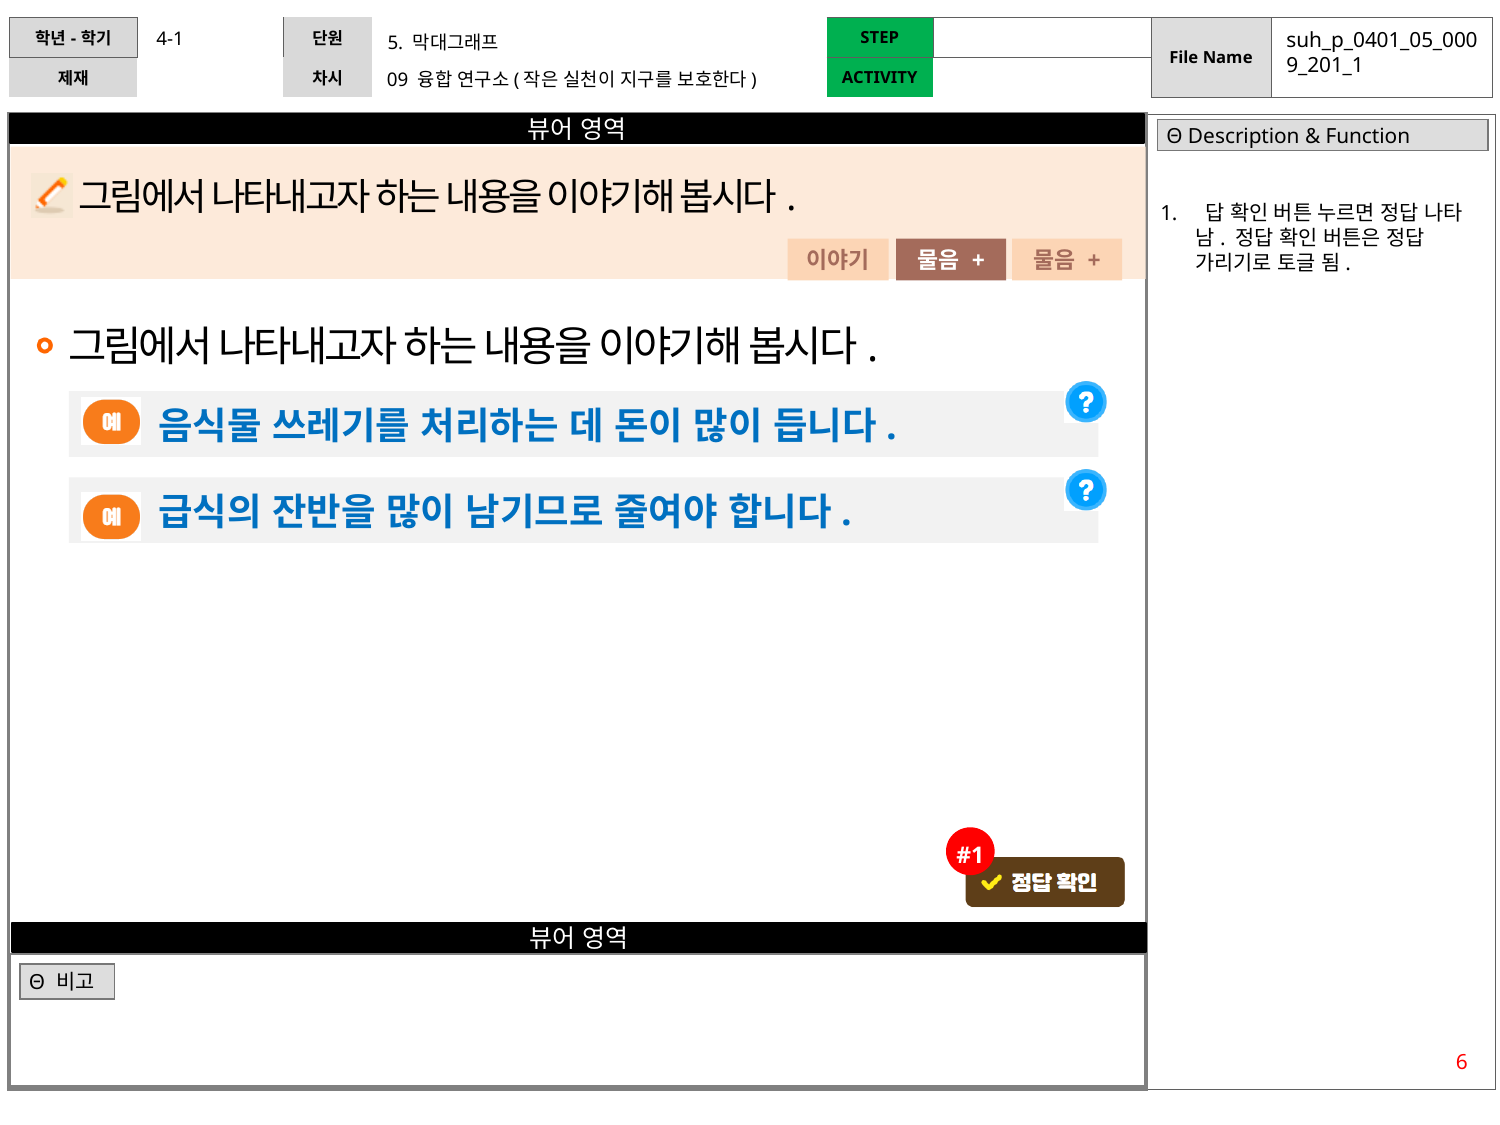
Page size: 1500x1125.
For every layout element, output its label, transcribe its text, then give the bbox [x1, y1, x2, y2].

text_box [9, 145, 1148, 281]
text_box 물음 + [1010, 236, 1124, 282]
text_box 이야기 [786, 236, 891, 282]
picture [81, 492, 141, 541]
text_box 답 확인 버튼 누르면 정답 나타남. 정답 확인 버튼은 정답 가리기로 토글 됨. [1145, 160, 1500, 282]
text_box #1 [943, 825, 997, 875]
text_box 5. 막대그래프 [372, 23, 828, 48]
picture [34, 334, 54, 356]
text_box 09 융합 연구소(작은 실천이 지구를 보호한다) [372, 60, 821, 96]
picture [31, 173, 73, 218]
picture [81, 396, 141, 445]
text_box 물음 + [894, 236, 1008, 282]
text_box 4-1 [141, 18, 284, 55]
text_box 그림에서 나타내고자 하는 내용을 이야기해 봅시다. [63, 165, 1150, 225]
text_box 급식의 잔반을 많이 남기므로 줄여야 합니다. [67, 475, 1100, 545]
picture [964, 854, 1127, 908]
picture [1064, 468, 1107, 512]
text_box 음식물 쓰레기를 처리하는 데 돈이 많이 듭니다. [67, 389, 1100, 459]
text_box 그림에서 나타내고자 하는 내용을 이야기해 봅시다. [53, 312, 1140, 378]
text_box suh_p_0401_05_0009_201_1 [1271, 18, 1500, 84]
table_header Θ Description & Function [1158, 120, 1487, 150]
text_box [1145, 282, 1500, 326]
picture [1064, 379, 1107, 423]
